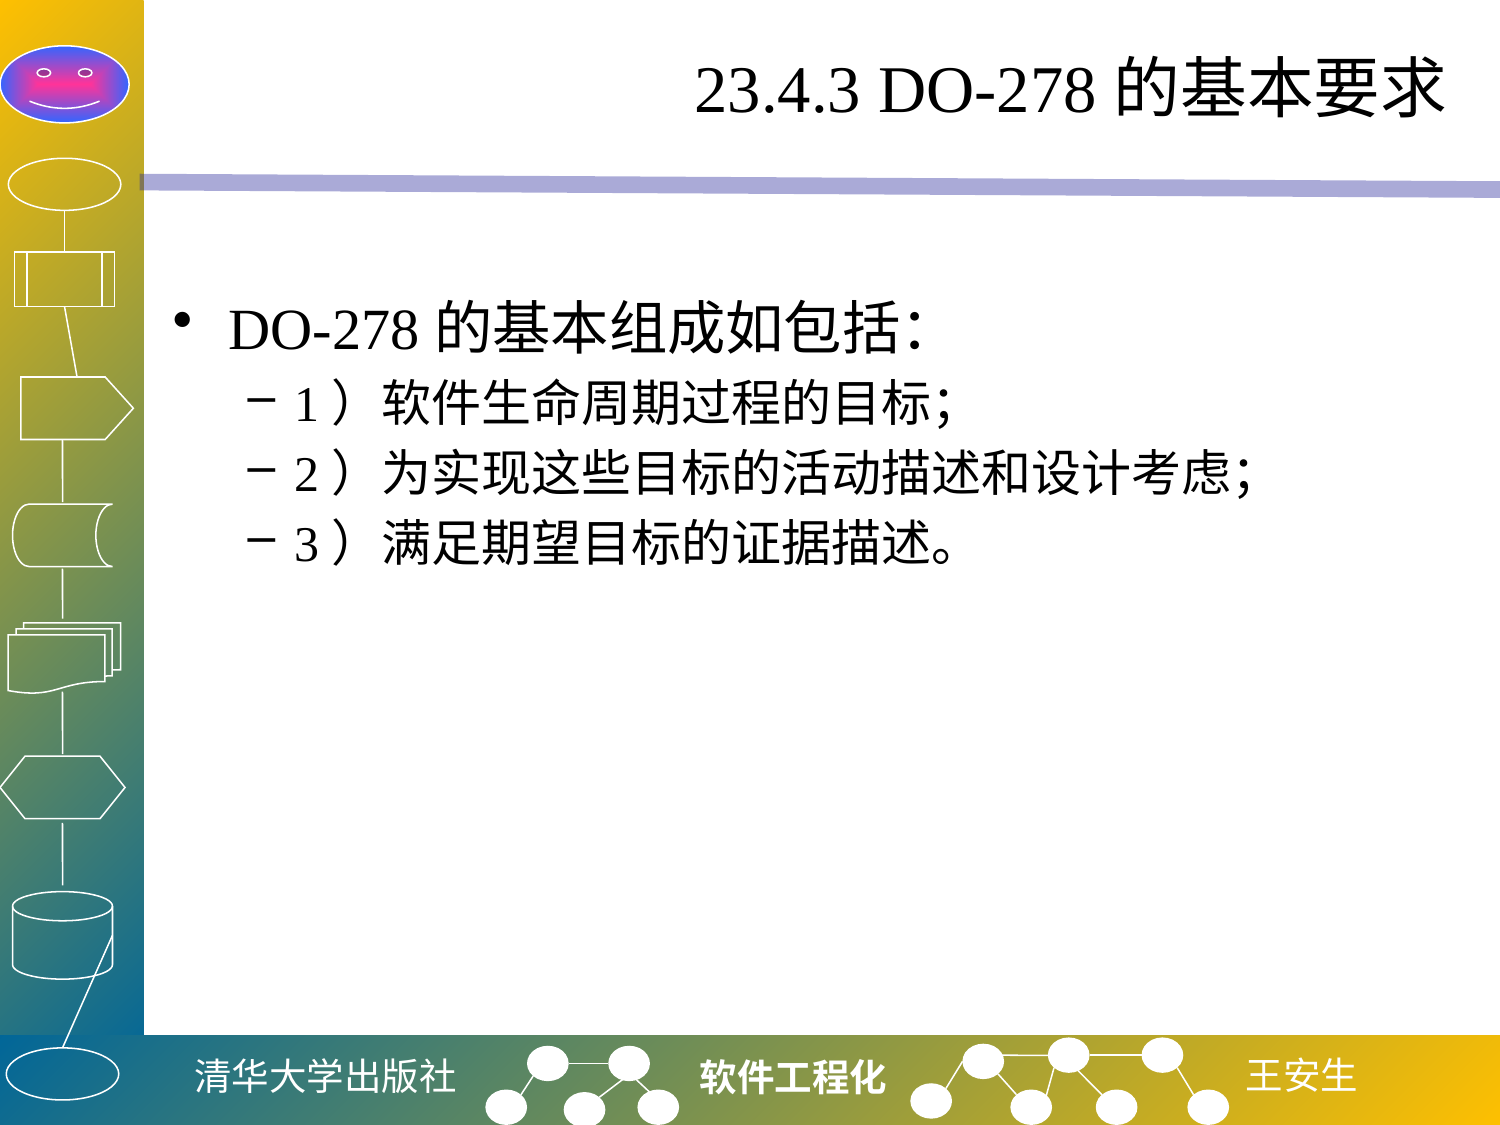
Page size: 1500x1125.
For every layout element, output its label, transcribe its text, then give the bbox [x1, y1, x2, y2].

title 23.4.3 DO-278的基本要求 [187, 24, 1463, 147]
list DO-278的基本组成如包括： 1）软件生命周期过程的目标； 2）为实现这些目标的活动描述和设计考虑； 3）满足期望目标的证据描述。 [157, 283, 1471, 815]
